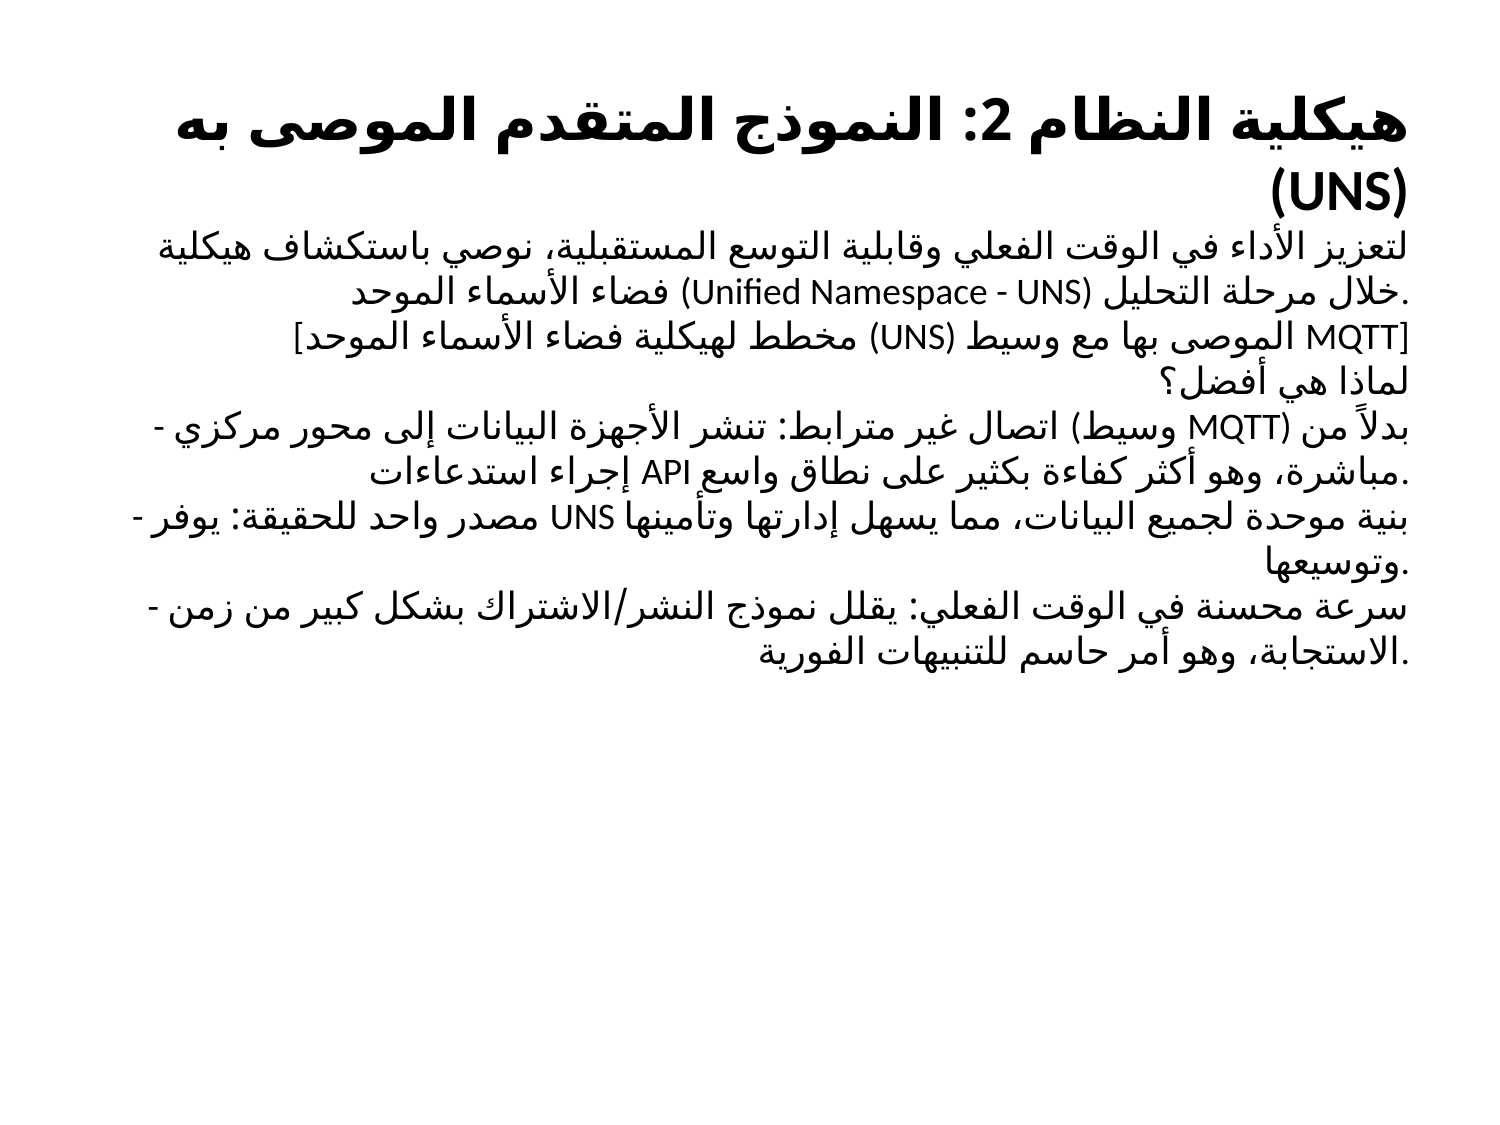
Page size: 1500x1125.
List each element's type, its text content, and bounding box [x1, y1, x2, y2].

text_box هيكلية النظام 2: النموذج المتقدم الموصى به (UNS) لتعزيز الأداء في الوقت الفعلي وقابلية التوسع المستقبلية، نوصي باستكشاف هيكلية فضاء الأسماء الموحد (Unified Namespace - UNS) خلال مرحلة التحليل. [مخطط لهيكلية فضاء الأسماء الموحد (UNS) الموصى بها مع وسيط MQTT] لماذا هي أفضل؟ - اتصال غير مترابط: تنشر الأجهزة البيانات إلى محور مركزي (وسيط MQTT) بدلاً من إجراء استدعاءات API مباشرة، وهو أكثر كفاءة بكثير على نطاق واسع. - مصدر واحد للحقيقة: يوفر UNS بنية موحدة لجميع البيانات، مما يسهل إدارتها وتأمينها وتوسيعها. - سرعة محسنة في الوقت الفعلي: يقلل نموذج النشر/الاشتراك بشكل كبير من زمن الاستجابة، وهو أمر حاسم للتنبيهات الفورية. [74, 74, 1425, 680]
